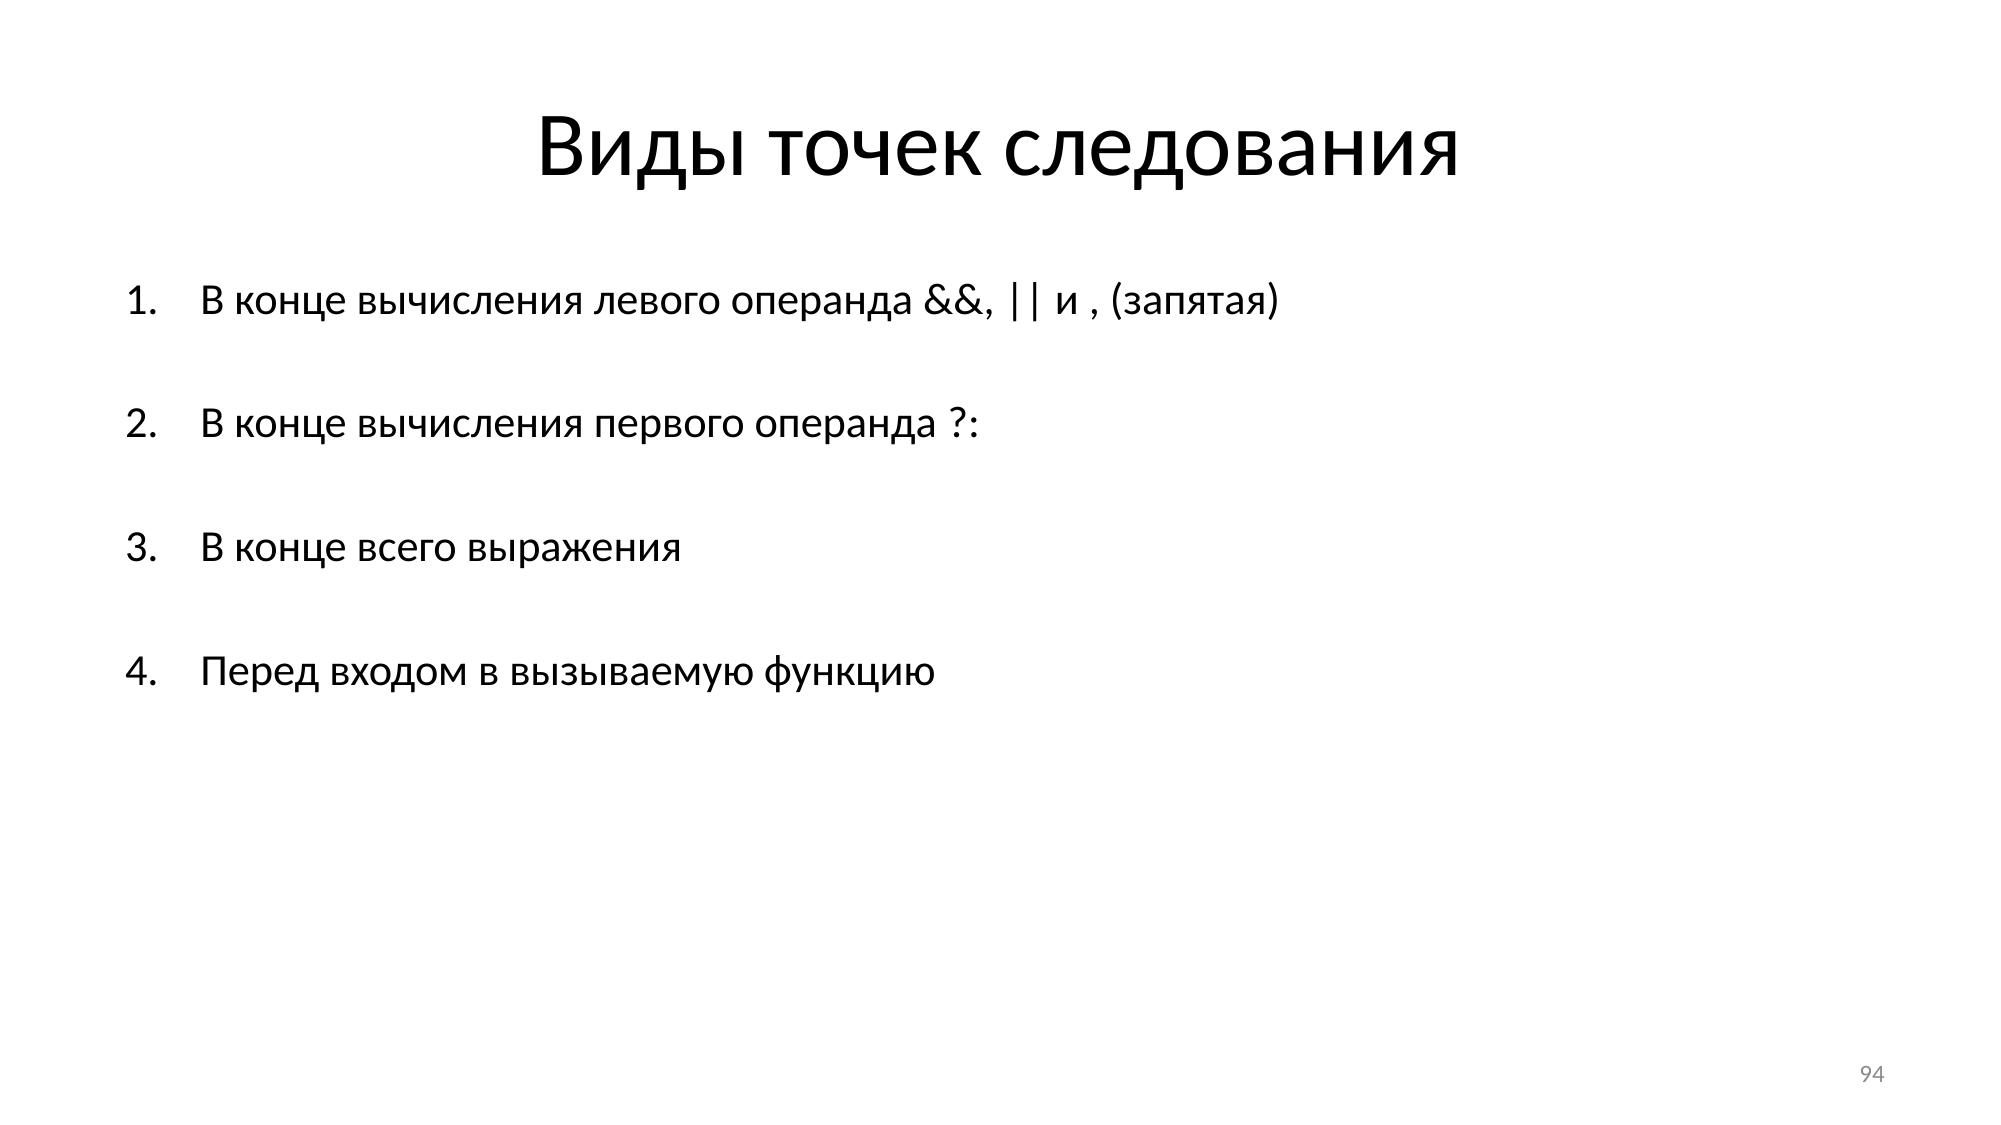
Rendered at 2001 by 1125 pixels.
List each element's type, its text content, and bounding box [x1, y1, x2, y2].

list В конце вычисления левого операнда &&, || и , (запятая) В конце вычисления первого операнда ?: В конце всего выражения Перед входом в вызываемую функцию В объявлении с инициализацией на момент завершения вычисления инициализирующего значения В остальном порядок побочных эффектов является undefined [99, 262, 1900, 1005]
title Виды точек следования [99, 45, 1900, 233]
slide_number 94 [1433, 1042, 1900, 1103]
